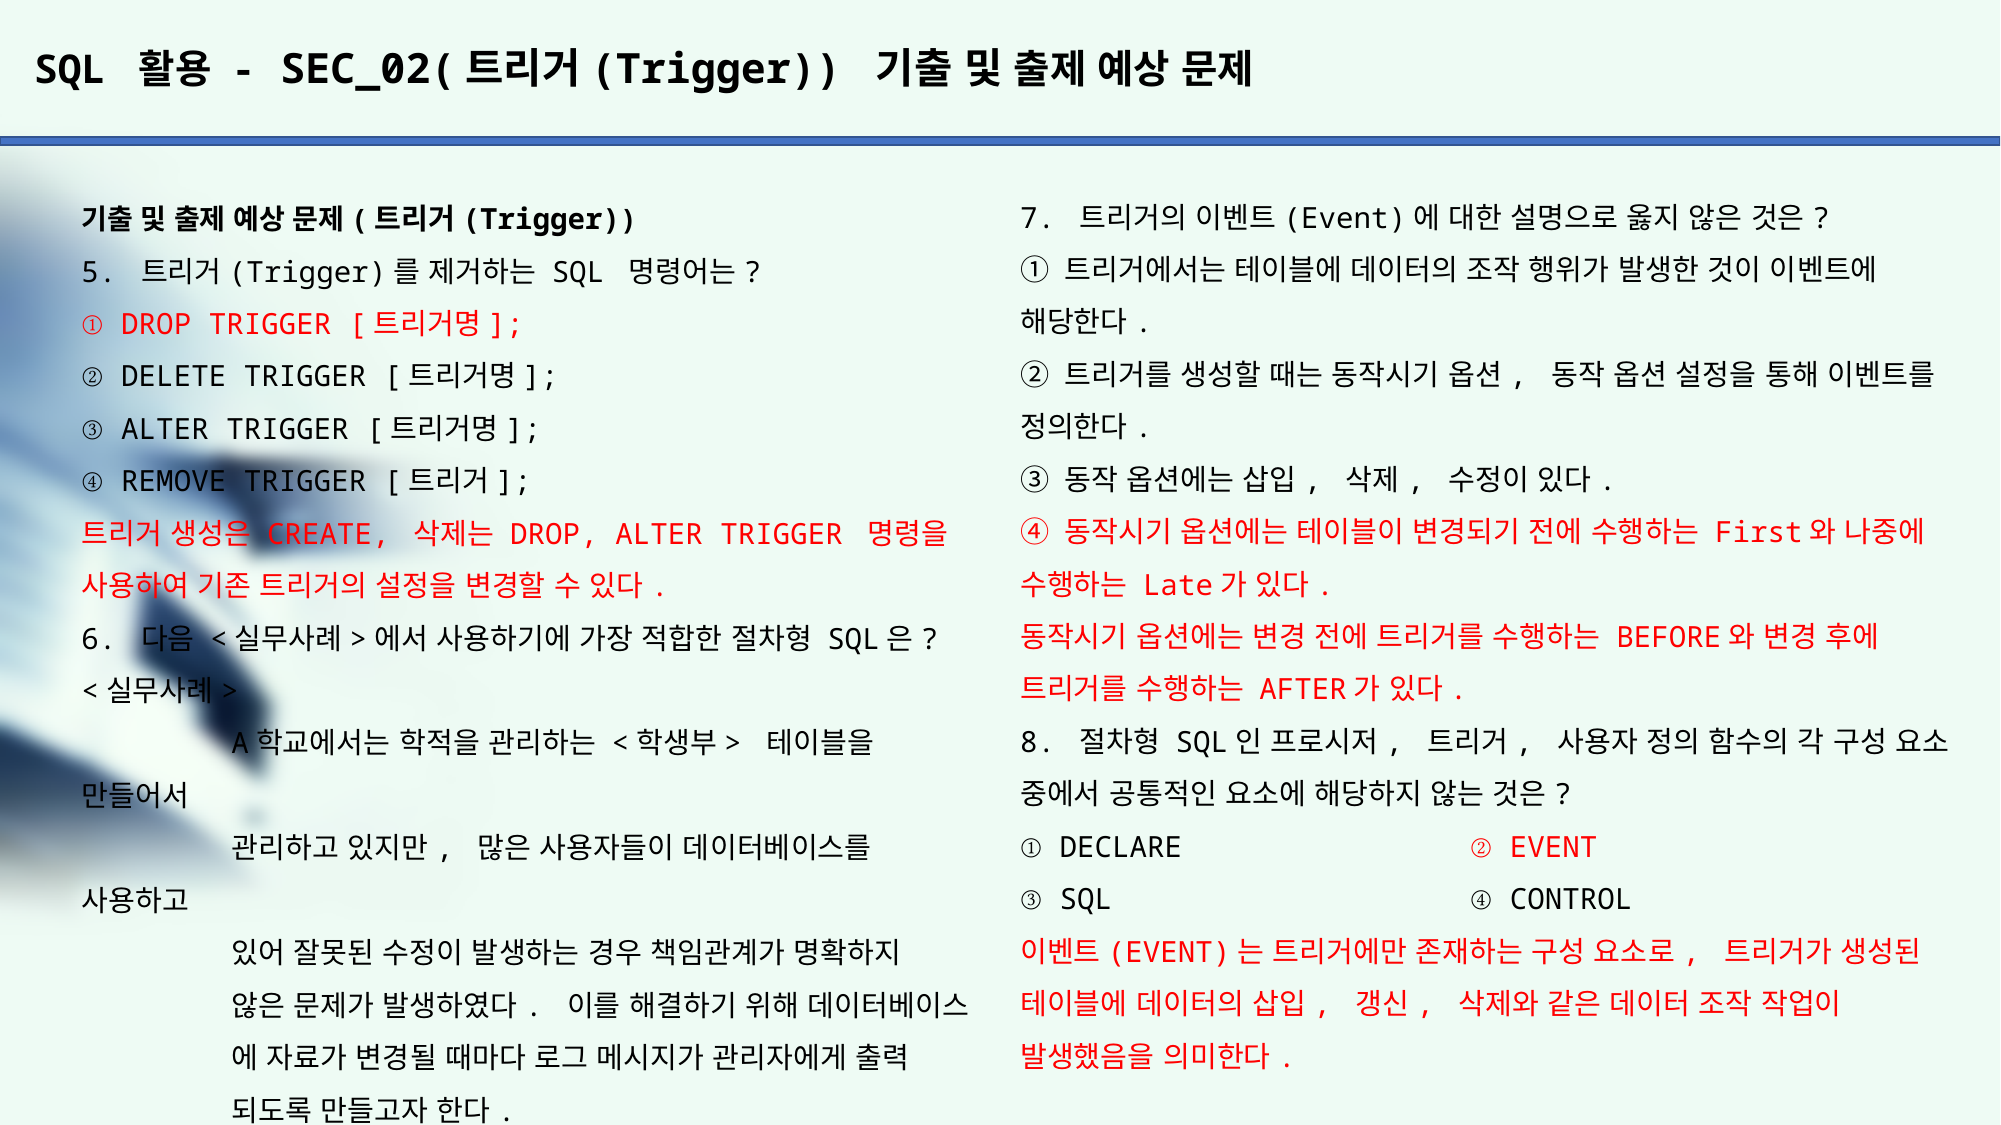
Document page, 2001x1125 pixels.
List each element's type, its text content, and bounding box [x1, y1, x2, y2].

text_box 7. 트리거의 이벤트(Event)에 대한 설명으로 옳지 않은 것은? ① 트리거에서는 테이블에 데이터의 조작 행위가 발생한 것이 이벤트에 해당한다. ② 트리거를 생성할 때는 동작시기 옵션, 동작 옵션 설정을 통해 이벤트를 정의한다. ③ 동작 옵션에는 삽입, 삭제, 수정이 있다. ④ 동작시기 옵션에는 테이블이 변경되기 전에 수행하는 First와 나중에 수행하는 Late가 있다. 동작시기 옵션에는 변경 전에 트리거를 수행하는 BEFORE와 변경 후에 트리거를 수행하는 AFTER가 있다. 8. 절차형 SQL인 프로시저, 트리거, 사용자 정의 함수의 각 구성 요소 중에서 공통적인 요소에 해당하지 않는 것은? ① DECLARE ② EVENT ③ SQL ④ CONTROL 이벤트(EVENT)는 트리거에만 존재하는 구성 요소로, 트리거가 생성된 테이블에 데이터의 삽입, 갱신, 삭제와 같은 데이터 조작 작업이 발생했음을 의미한다. [1005, 174, 2000, 1081]
title SQL 활용 - SEC_02(트리거(Trigger)) 기출 및 출제 예상 문제 [19, 14, 1993, 126]
picture [0, 146, 2000, 1125]
picture [0, 0, 2000, 136]
text_box 기출 및 출제 예상 문제(트리거(Trigger)) 5. 트리거(Trigger)를 제거하는 SQL 명령어는? ① DROP TRIGGER [트리거명]; ② DELETE TRIGGER [트리거명]; ③ ALTER TRIGGER [트리거명]; ④ REMOVE TRIGGER [트리거]; 트리거 생성은 CREATE, 삭제는 DROP, ALTER TRIGGER 명령을 사용하여 기존 트리거의 설정을 변경할 수 있다. 6. 다음 <실무사례>에서 사용하기에 가장 적합한 절차형 SQL은? <실무사례> A학교에서는 학적을 관리하는 <학생부> 테이블을 만들어서 관리하고 있지만, 많은 사용자들이 데이터베이스를 사용하고 있어 잘못된 수정이 발생하는 경우 책임관계가 명확하지 않은 문제가 발생하였다. 이를 해결하기 위해 데이터베이스 에 자료가 변경될 때마다 로그 메시지가 관리자에게 출력 되도록 만들고자 한다. ① Procedure ② Trigger ③ User-defined Function ④ Message Event 데이터 조작 작업이 발생할 때마다 자동으로 수행되고, 로그 메시지 출력의 목적으로 사용되는 절차형 SQL은 트리거이다. [66, 175, 1000, 1125]
